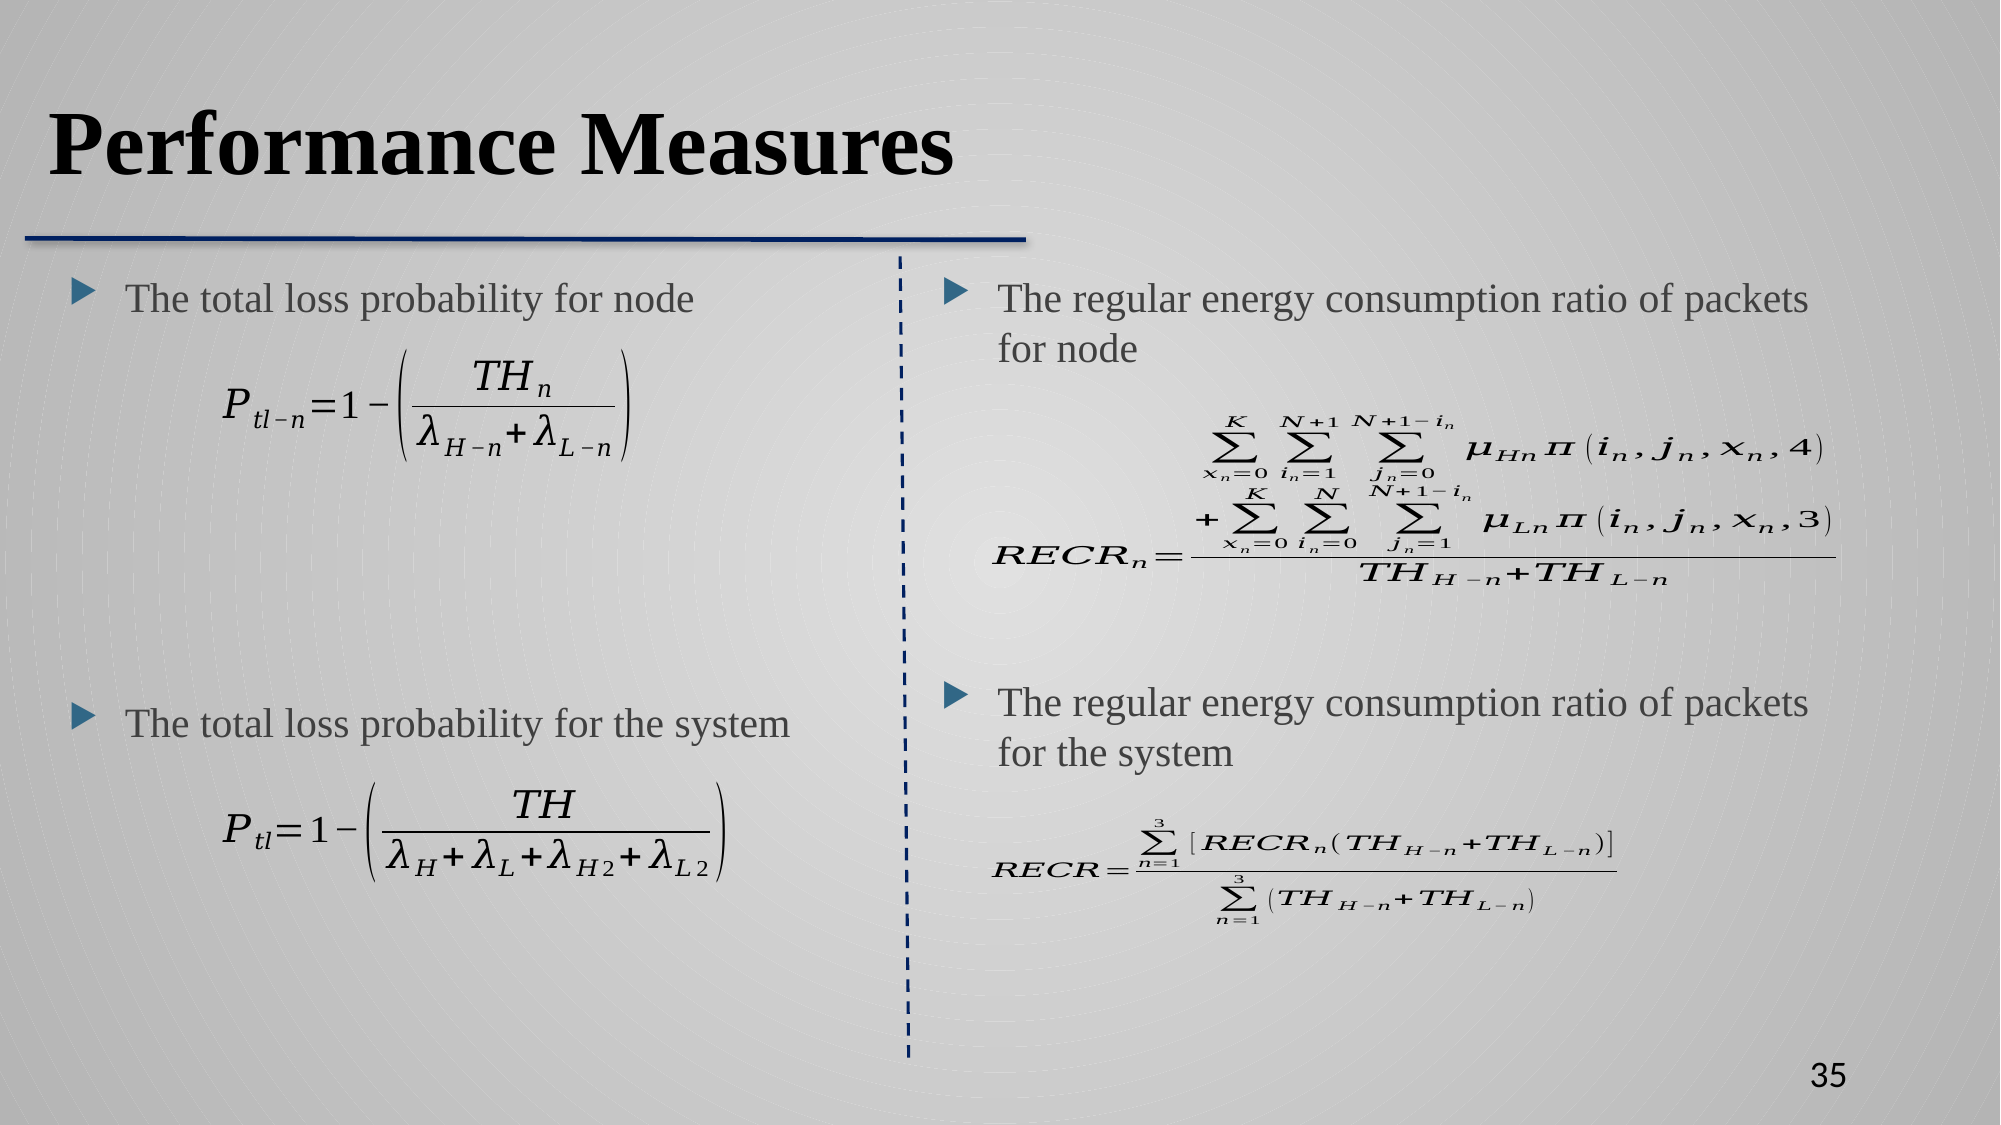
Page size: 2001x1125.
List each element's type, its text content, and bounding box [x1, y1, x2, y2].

title Performance Measures [33, 36, 1026, 236]
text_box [900, 256, 909, 1059]
slide_number 35 [1412, 1042, 1863, 1103]
title Performance Measures [33, 249, 1026, 254]
